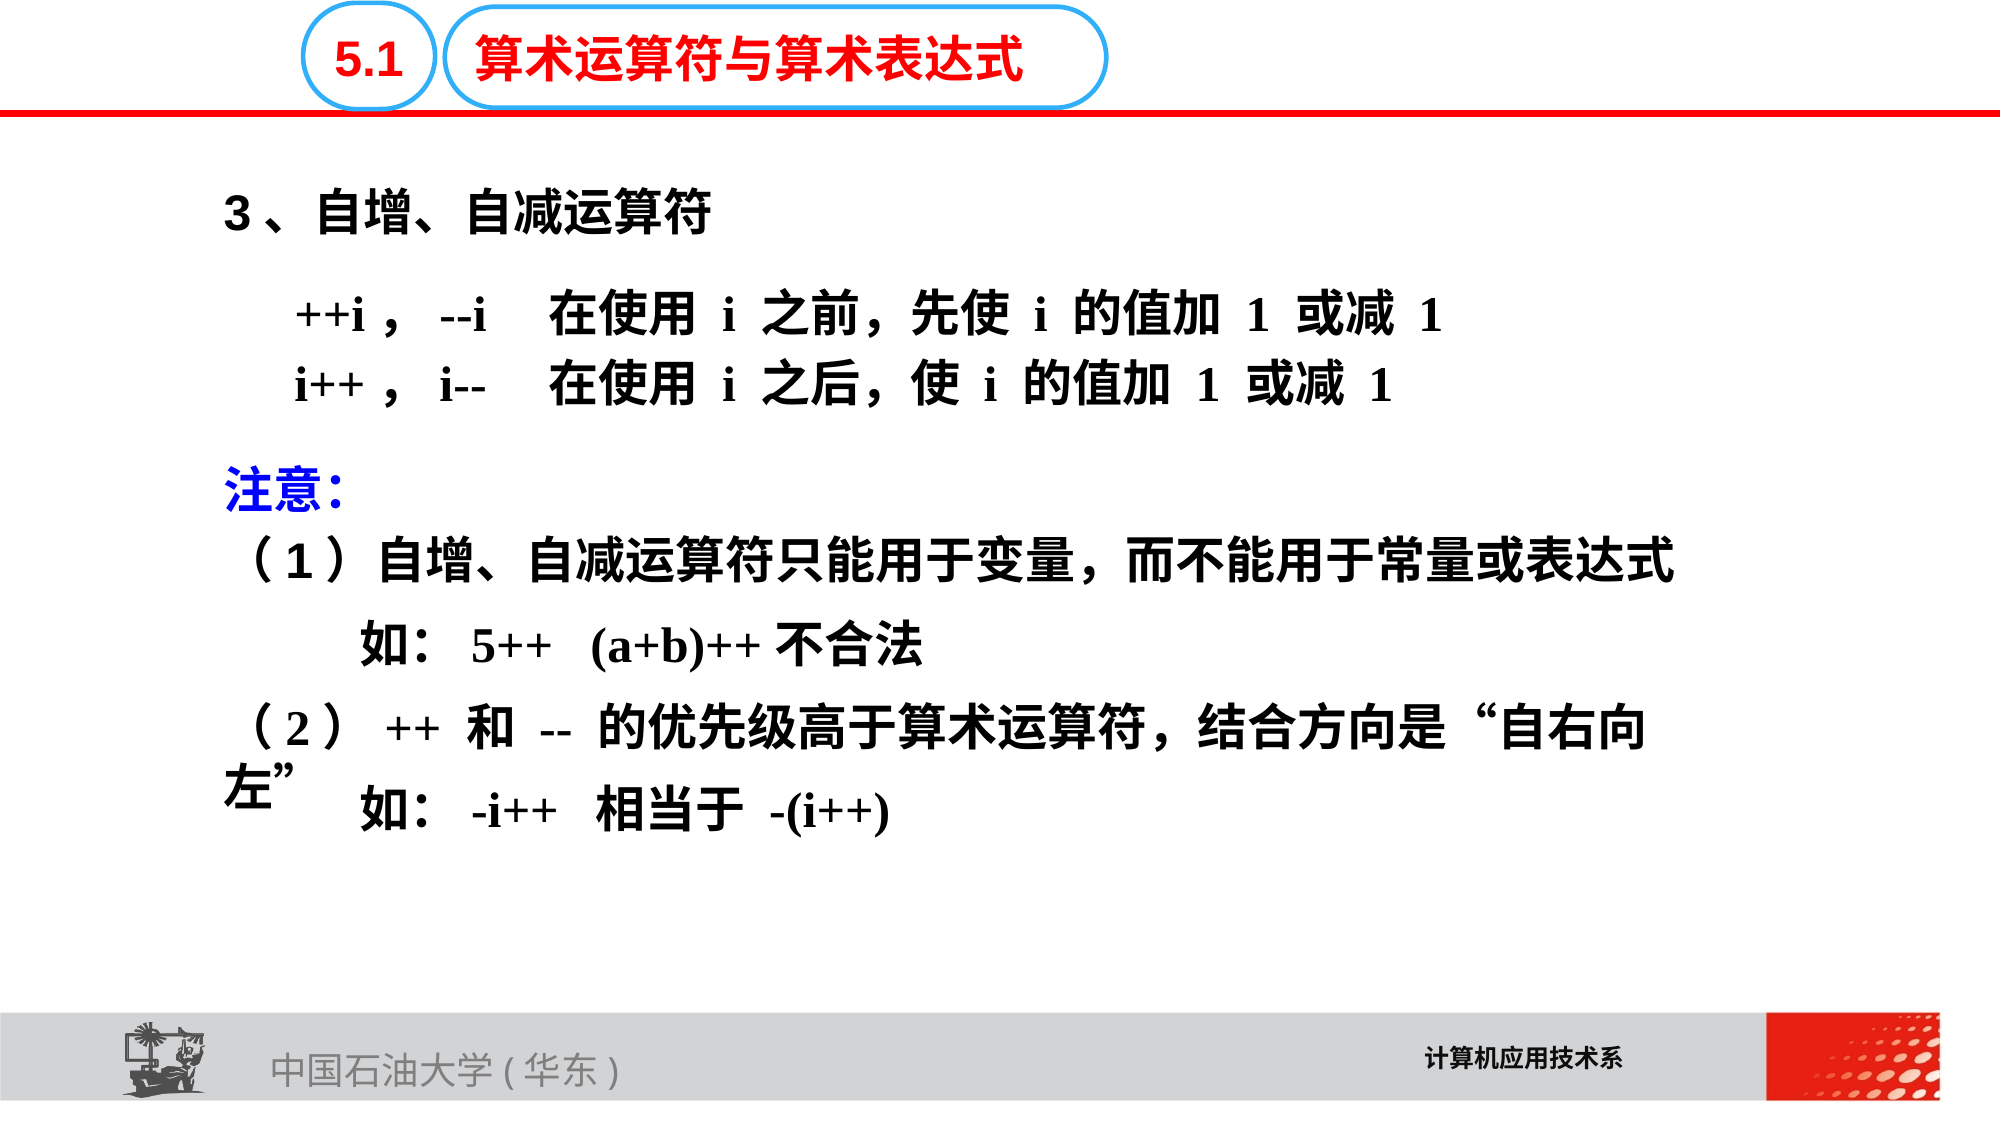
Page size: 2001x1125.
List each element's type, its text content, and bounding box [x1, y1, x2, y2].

slide_number [1412, 1042, 1863, 1103]
text_box 算术运算符与算术表达式 [444, 6, 1107, 108]
text_box 注意： （1）自增、自减运算符只能用于变量，而不能用于常量或表达式 [208, 451, 1709, 594]
text_box （2）++ 和 -- 的优先级高于算术运算符，结合方向是“自右向左” [208, 688, 1709, 783]
text_box 5.1 [303, 2, 436, 110]
text_box ++i，--i 在使用 i 之前，先使 i 的值加 1 或减 1 i++，i-- 在使用 i 之后，使 i 的值加 1 或减 1 [279, 274, 1609, 451]
picture [0, 0, 1996, 110]
text_box 如：-i++ 相当于 -(i++) [344, 783, 1148, 842]
picture [0, 117, 1996, 1125]
text_box 如：5++ (a+b)++不合法 [344, 605, 1455, 688]
text_box 3、自增、自减运算符 [208, 172, 1444, 263]
